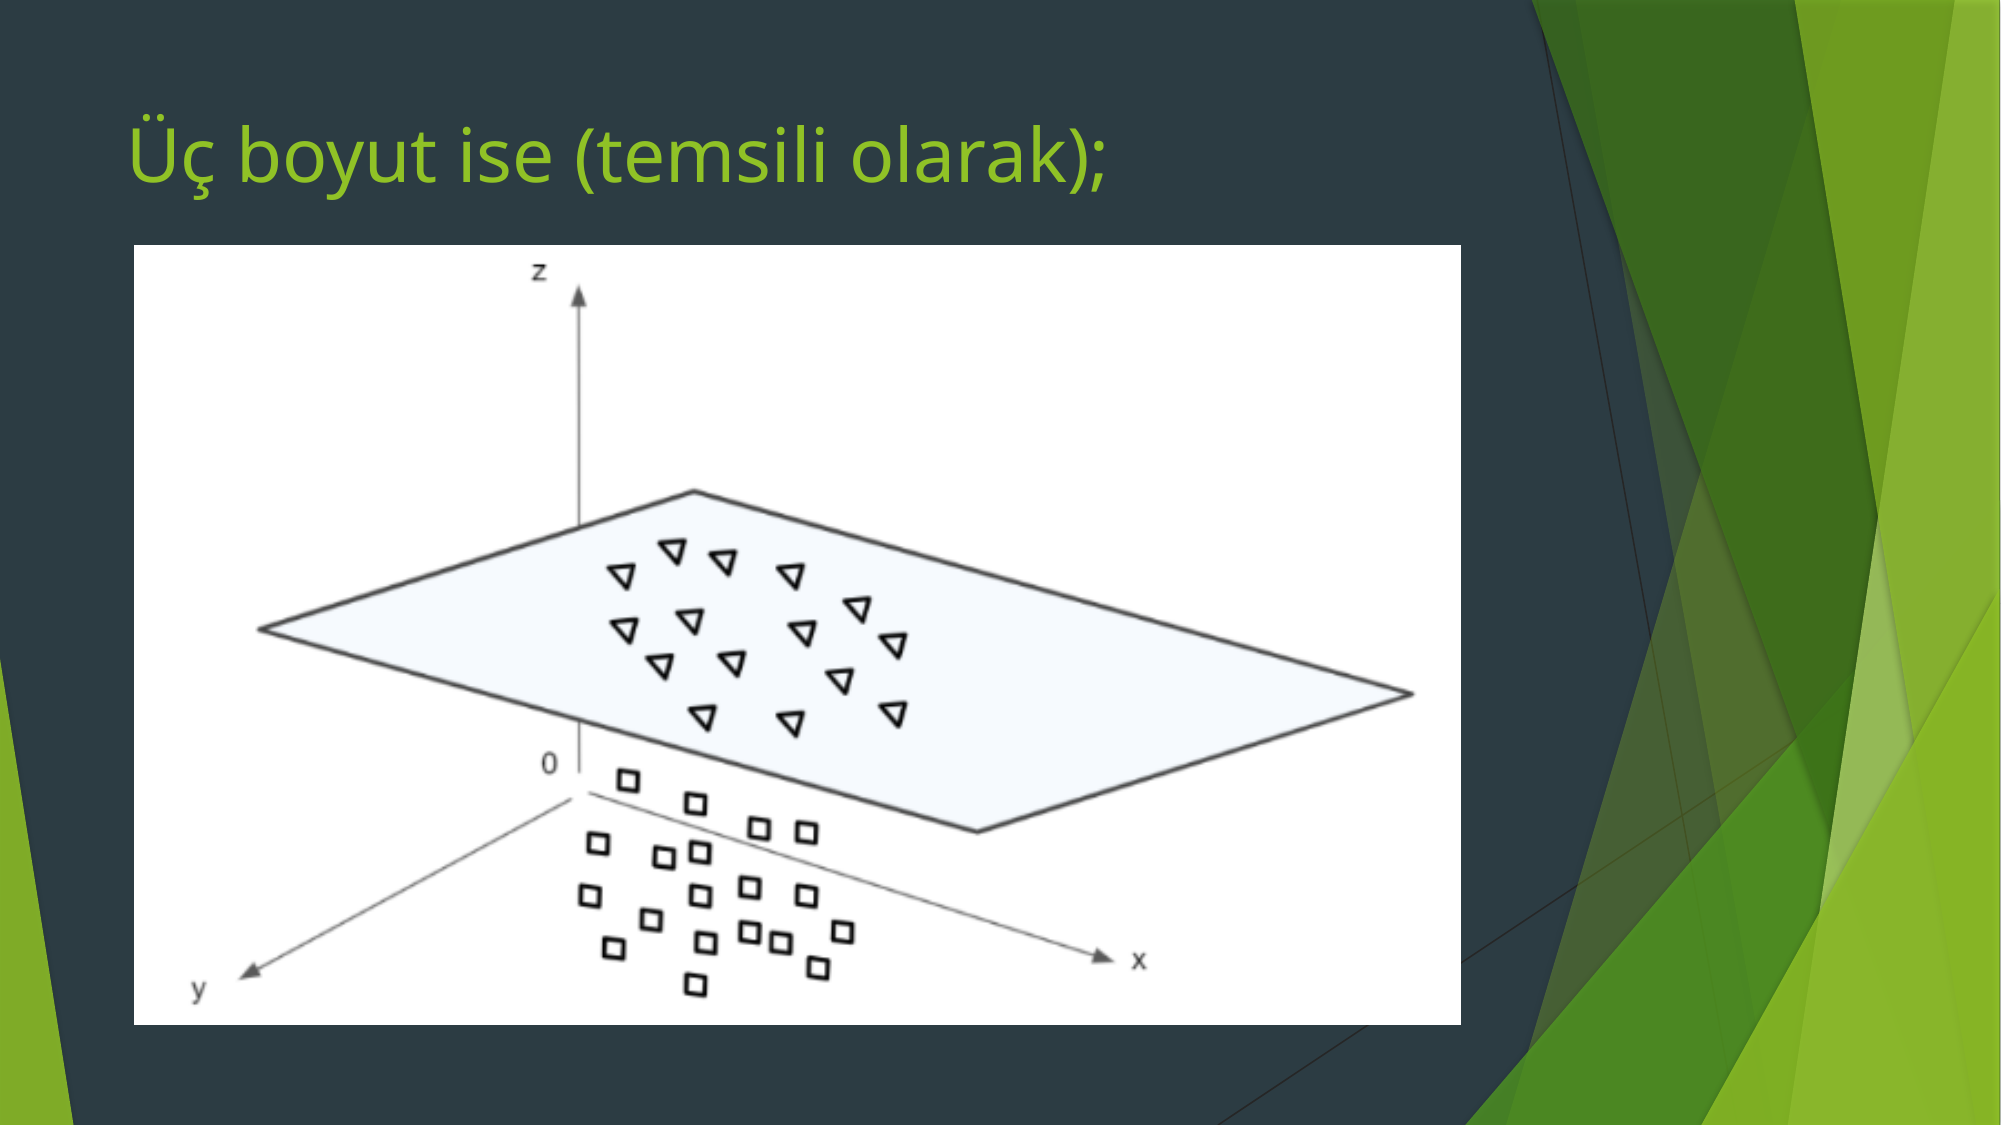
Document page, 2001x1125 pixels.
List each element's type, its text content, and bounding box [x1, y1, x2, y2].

picture [133, 244, 1462, 1026]
title Üç boyut ise (temsili olarak); [111, 99, 1522, 317]
